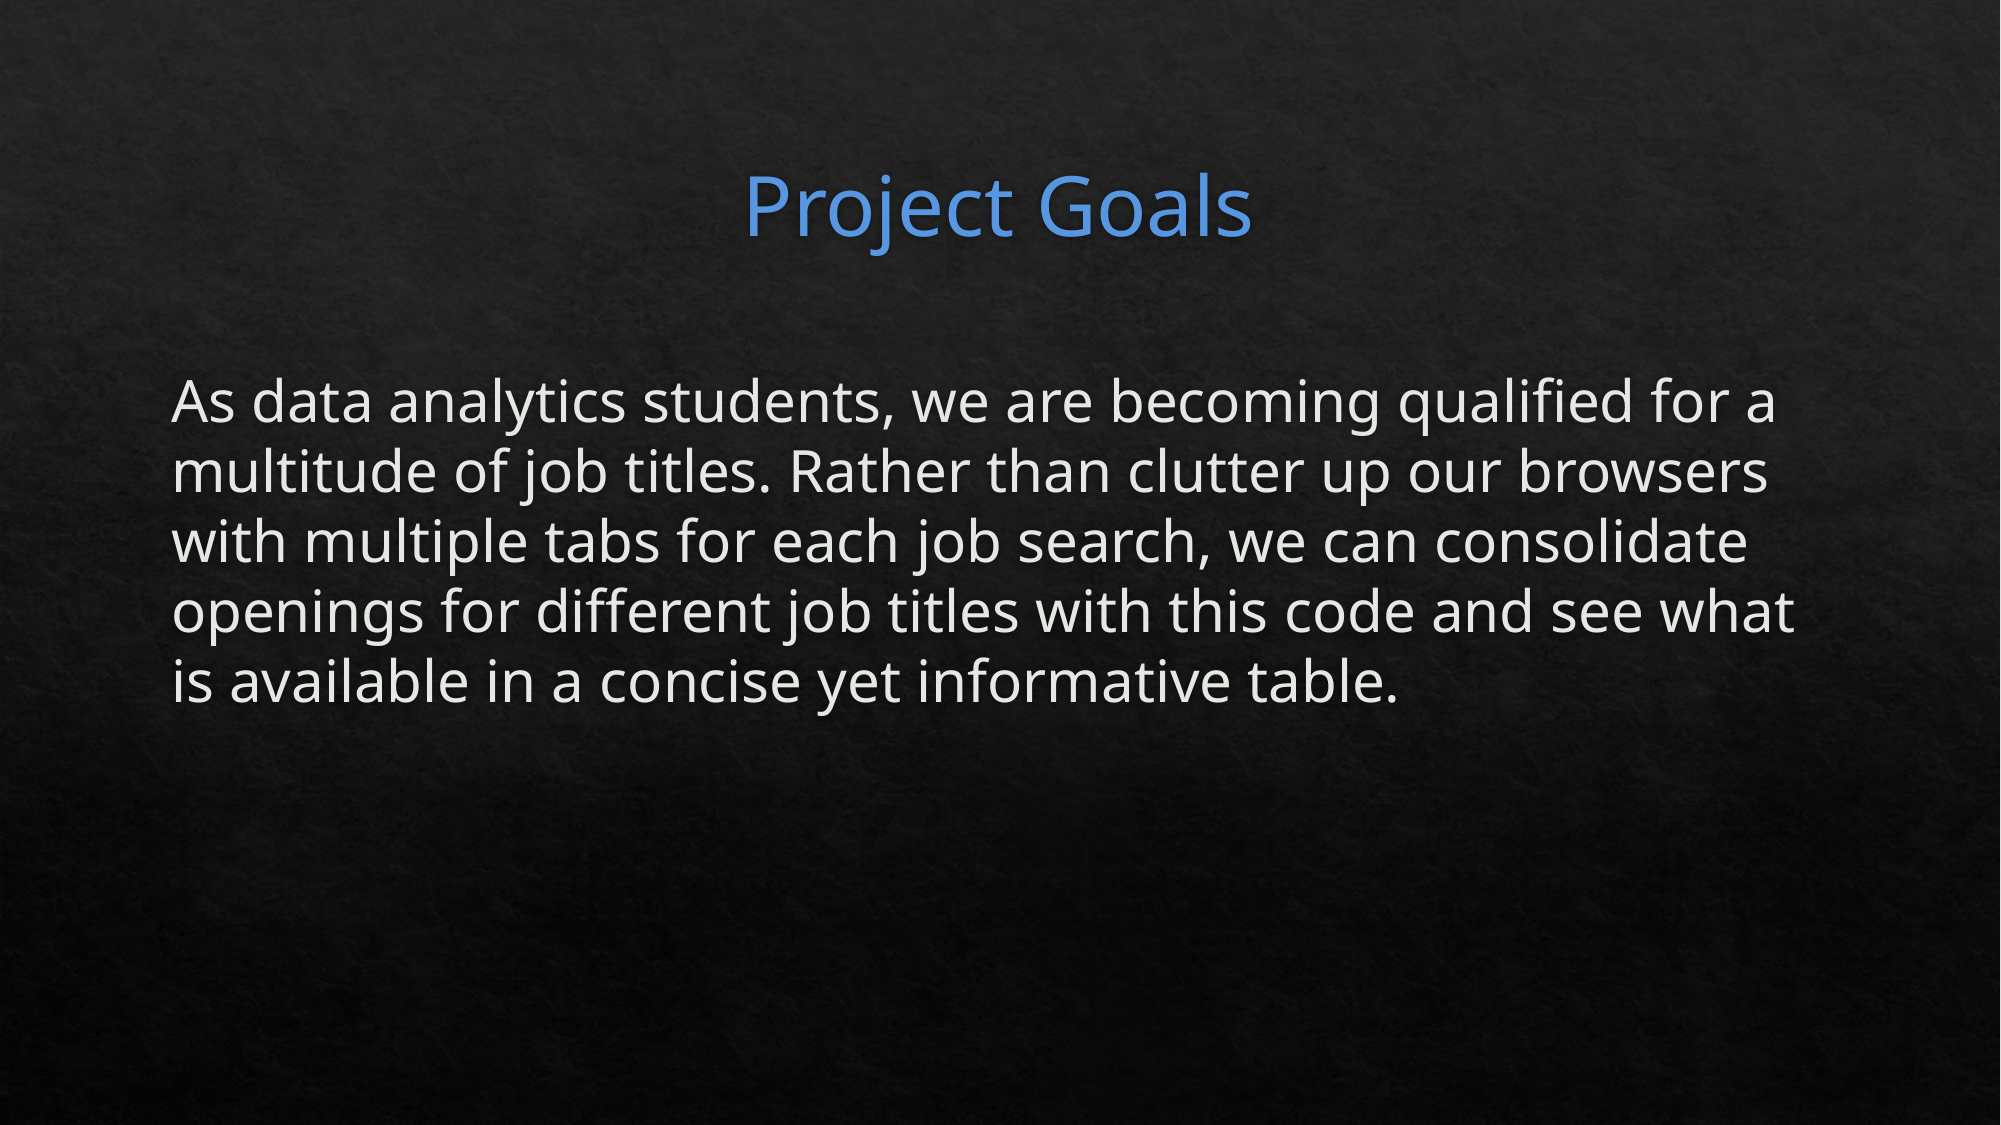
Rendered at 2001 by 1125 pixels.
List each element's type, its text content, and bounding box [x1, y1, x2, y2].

title Project Goals [149, 99, 1849, 307]
list As data analytics students, we are becoming qualified for a multitude of job titles. Rather than clutter up our browsers with multiple tabs for each job search, we can consolidate openings for different job titles with this code and see what is available in a concise yet informative table. [149, 356, 1849, 1049]
